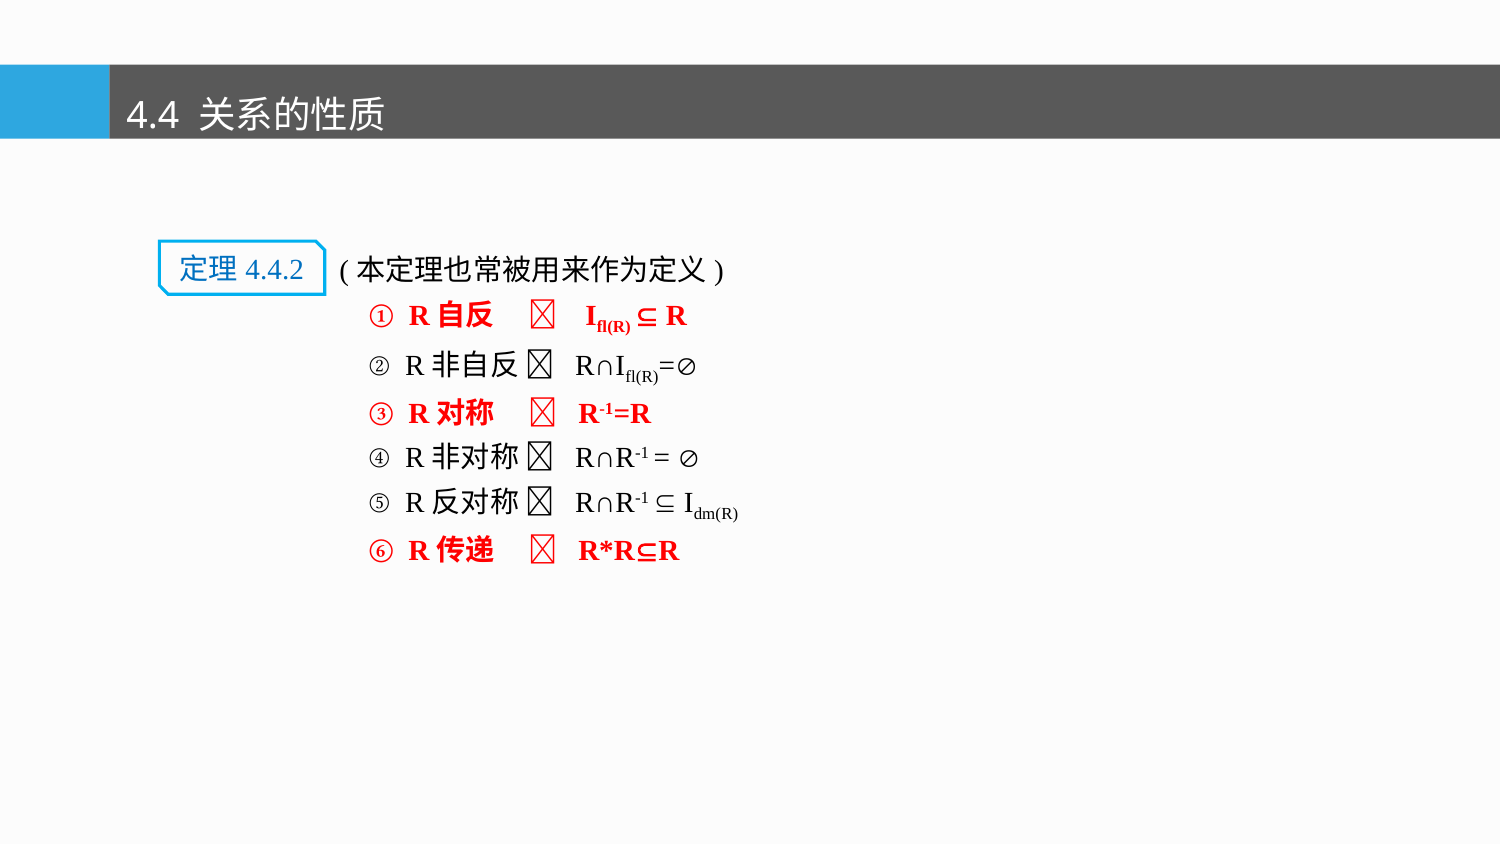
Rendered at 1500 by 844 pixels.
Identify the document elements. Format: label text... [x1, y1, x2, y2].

text_box 4.4 关系的性质 [111, 52, 401, 144]
text_box (本定理也常被用来作为定义) ① R自反  Ifl(R)  R ② R非自反  R∩Ifl(R)= ③ R对称  R-1=R ④ R非对称  R∩R-1 =  ⑤ R反对称  R∩R-1  Idm(R) ⑥ R传递  R*RR [324, 235, 1075, 575]
text_box 定理4.4.2 [158, 240, 326, 296]
text_box [401, 64, 1500, 140]
text_box [0, 64, 108, 140]
text_box [281, 199, 1161, 320]
